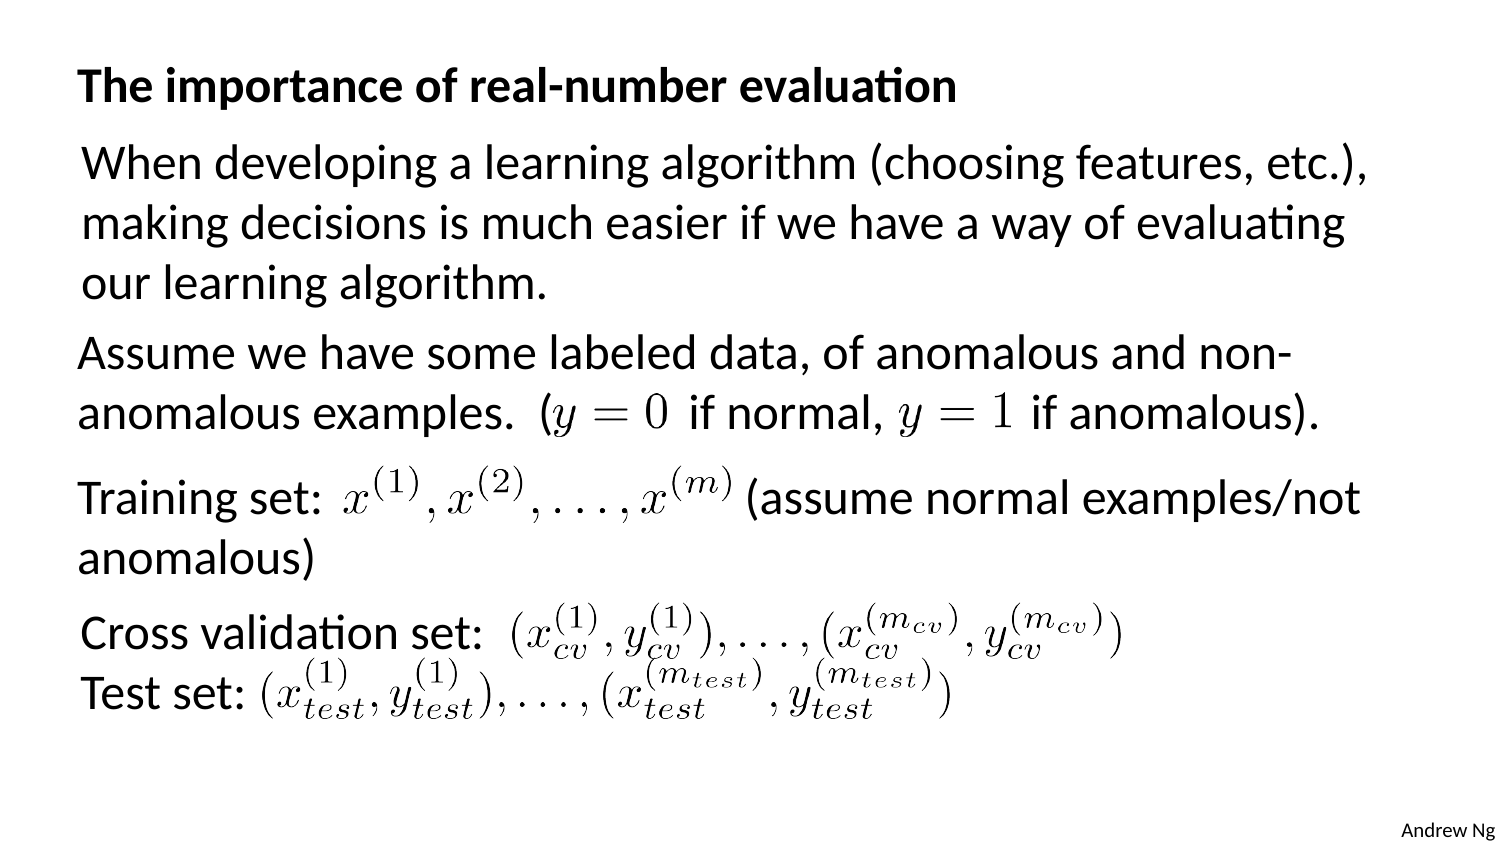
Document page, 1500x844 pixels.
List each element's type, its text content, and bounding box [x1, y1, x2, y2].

text_box The importance of real-number evaluation [62, 45, 1425, 121]
text_box When developing a learning algorithm (choosing features, etc.), making decisions is much easier if we have a way of evaluating our learning algorithm. [66, 121, 1429, 317]
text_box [62, 456, 1426, 593]
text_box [62, 312, 1426, 449]
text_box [65, 592, 1429, 729]
